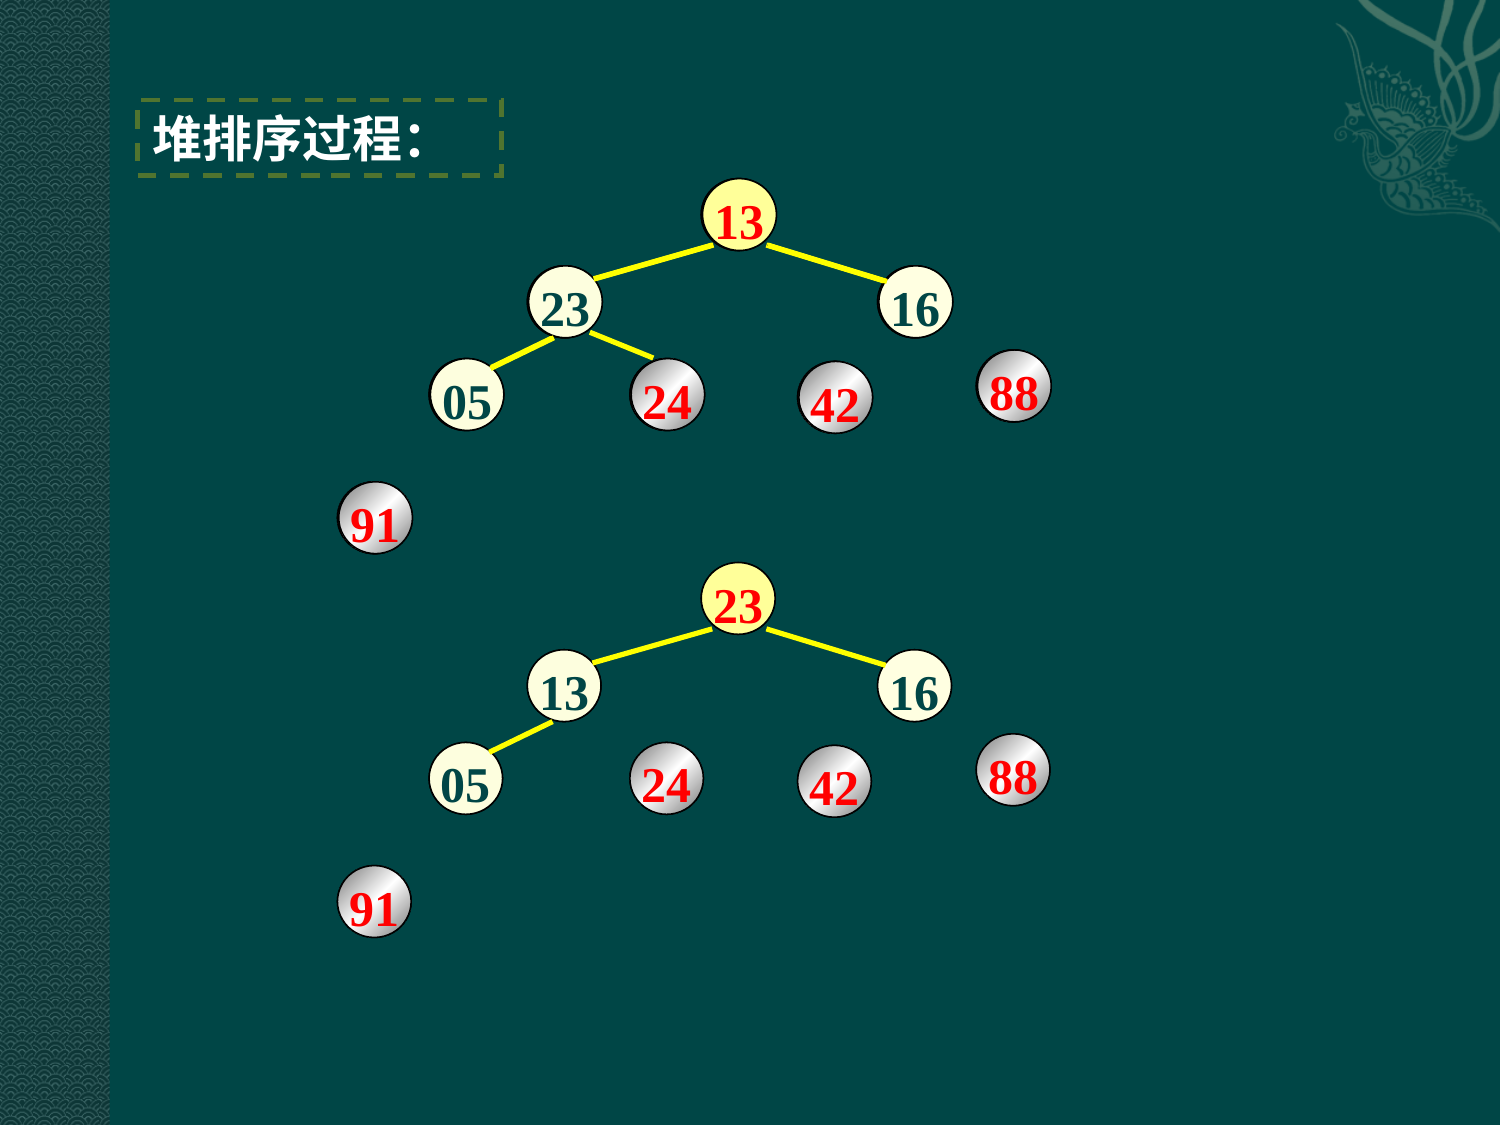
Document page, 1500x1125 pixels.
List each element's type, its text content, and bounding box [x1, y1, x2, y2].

text_box 堆排序过程： [137, 99, 502, 176]
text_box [338, 178, 1052, 555]
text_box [336, 561, 1051, 938]
list [0, 0, 1500, 1125]
